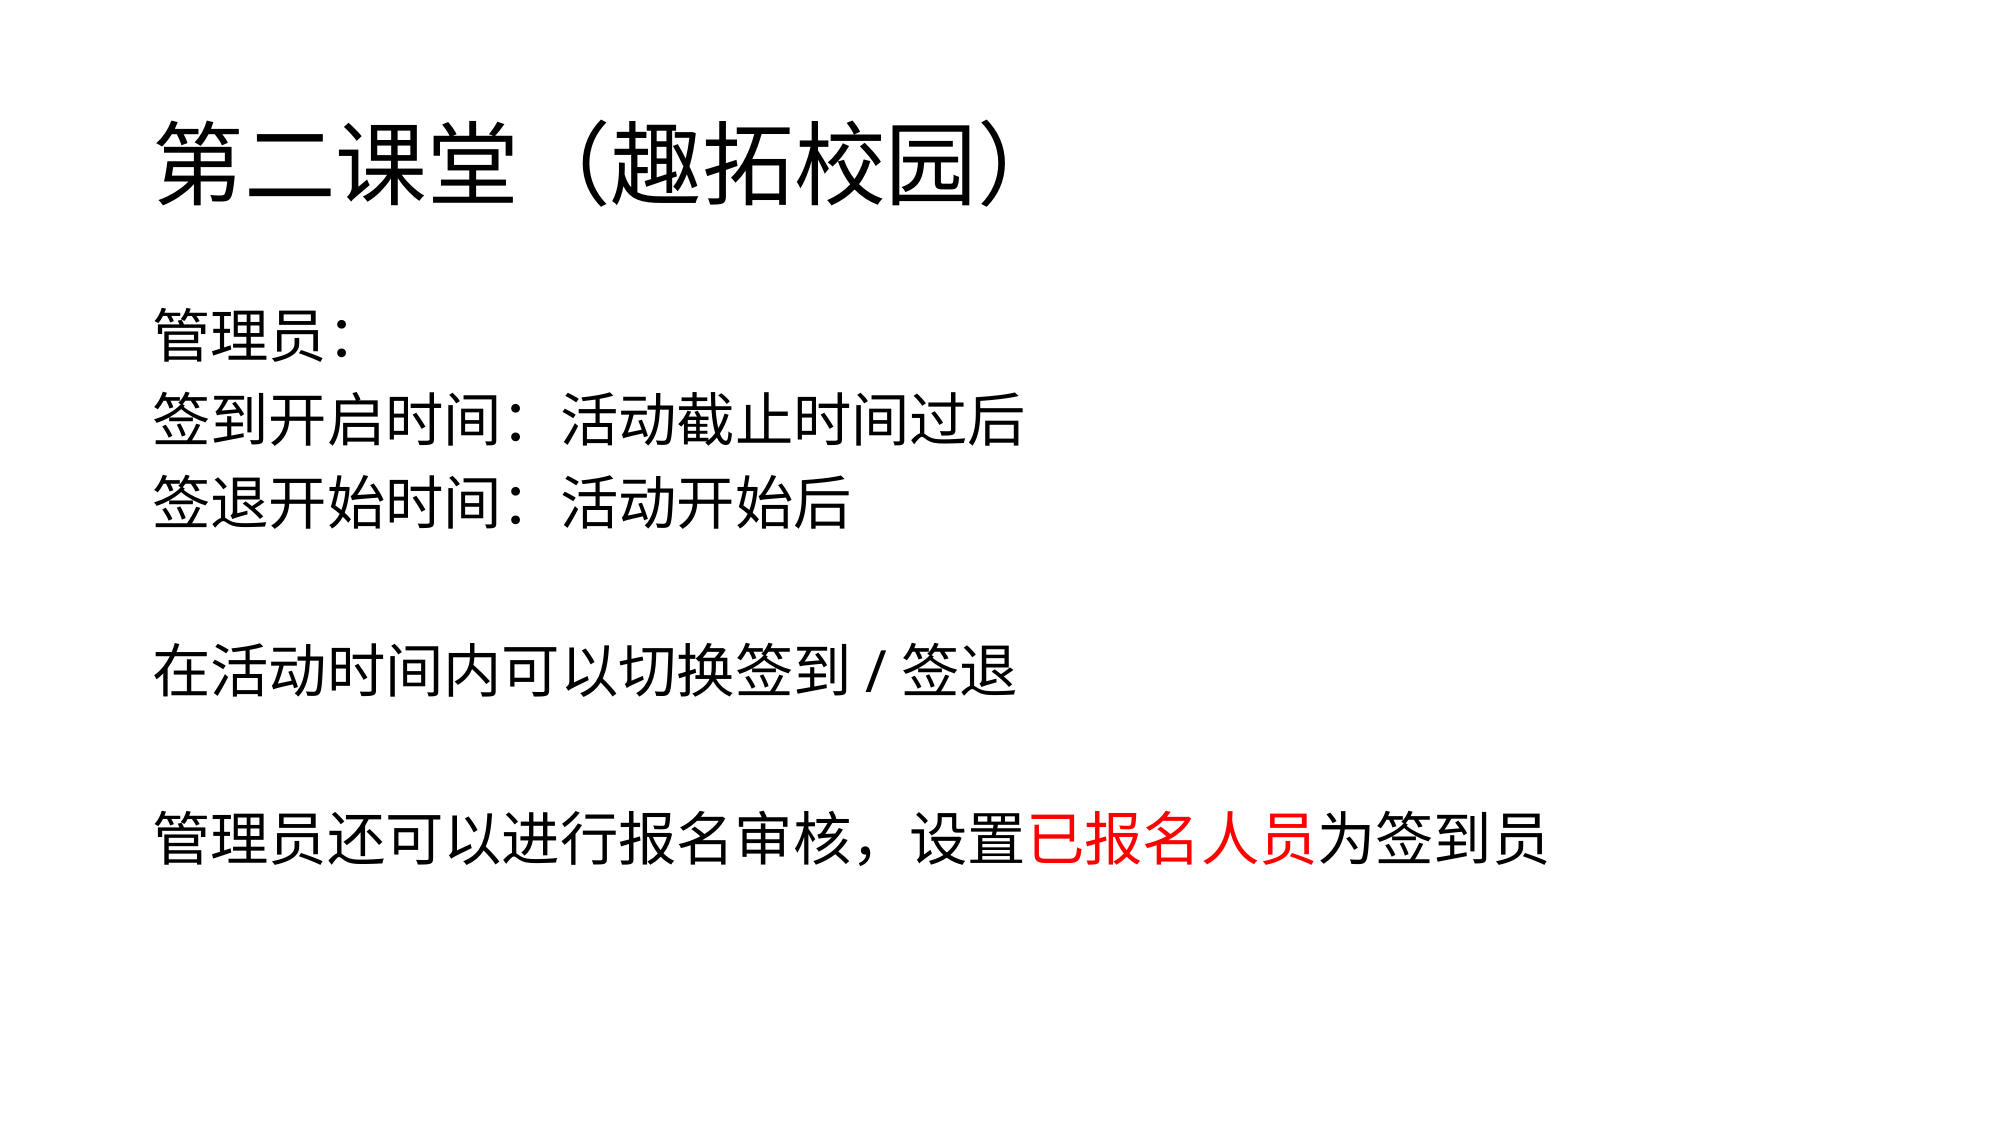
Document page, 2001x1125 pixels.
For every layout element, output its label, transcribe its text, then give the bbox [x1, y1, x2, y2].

list 管理员： 签到开启时间：活动截止时间过后 签退开始时间：活动开始后 在活动时间内可以切换签到/签退 管理员还可以进行报名审核，设置已报名人员为签到员 [137, 299, 1863, 1014]
title 第二课堂（趣拓校园） [137, 59, 1863, 278]
